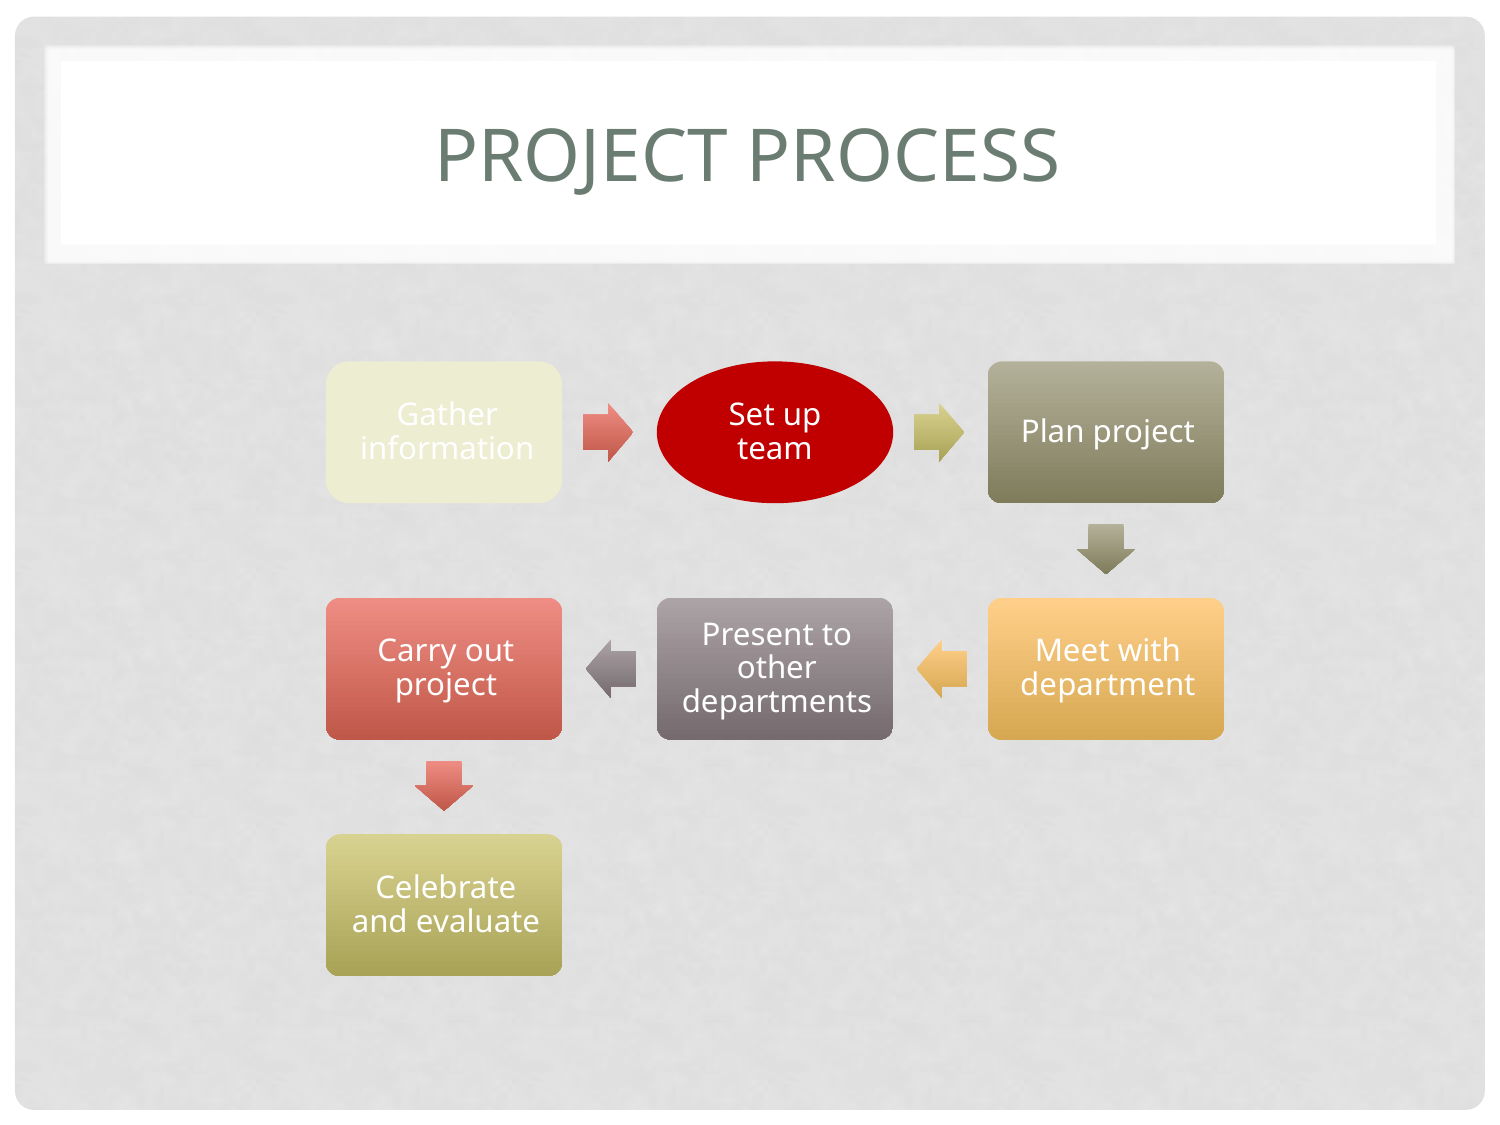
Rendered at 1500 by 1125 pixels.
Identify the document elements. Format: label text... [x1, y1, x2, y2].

title Project Process [69, 66, 1425, 238]
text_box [324, 274, 1226, 1063]
